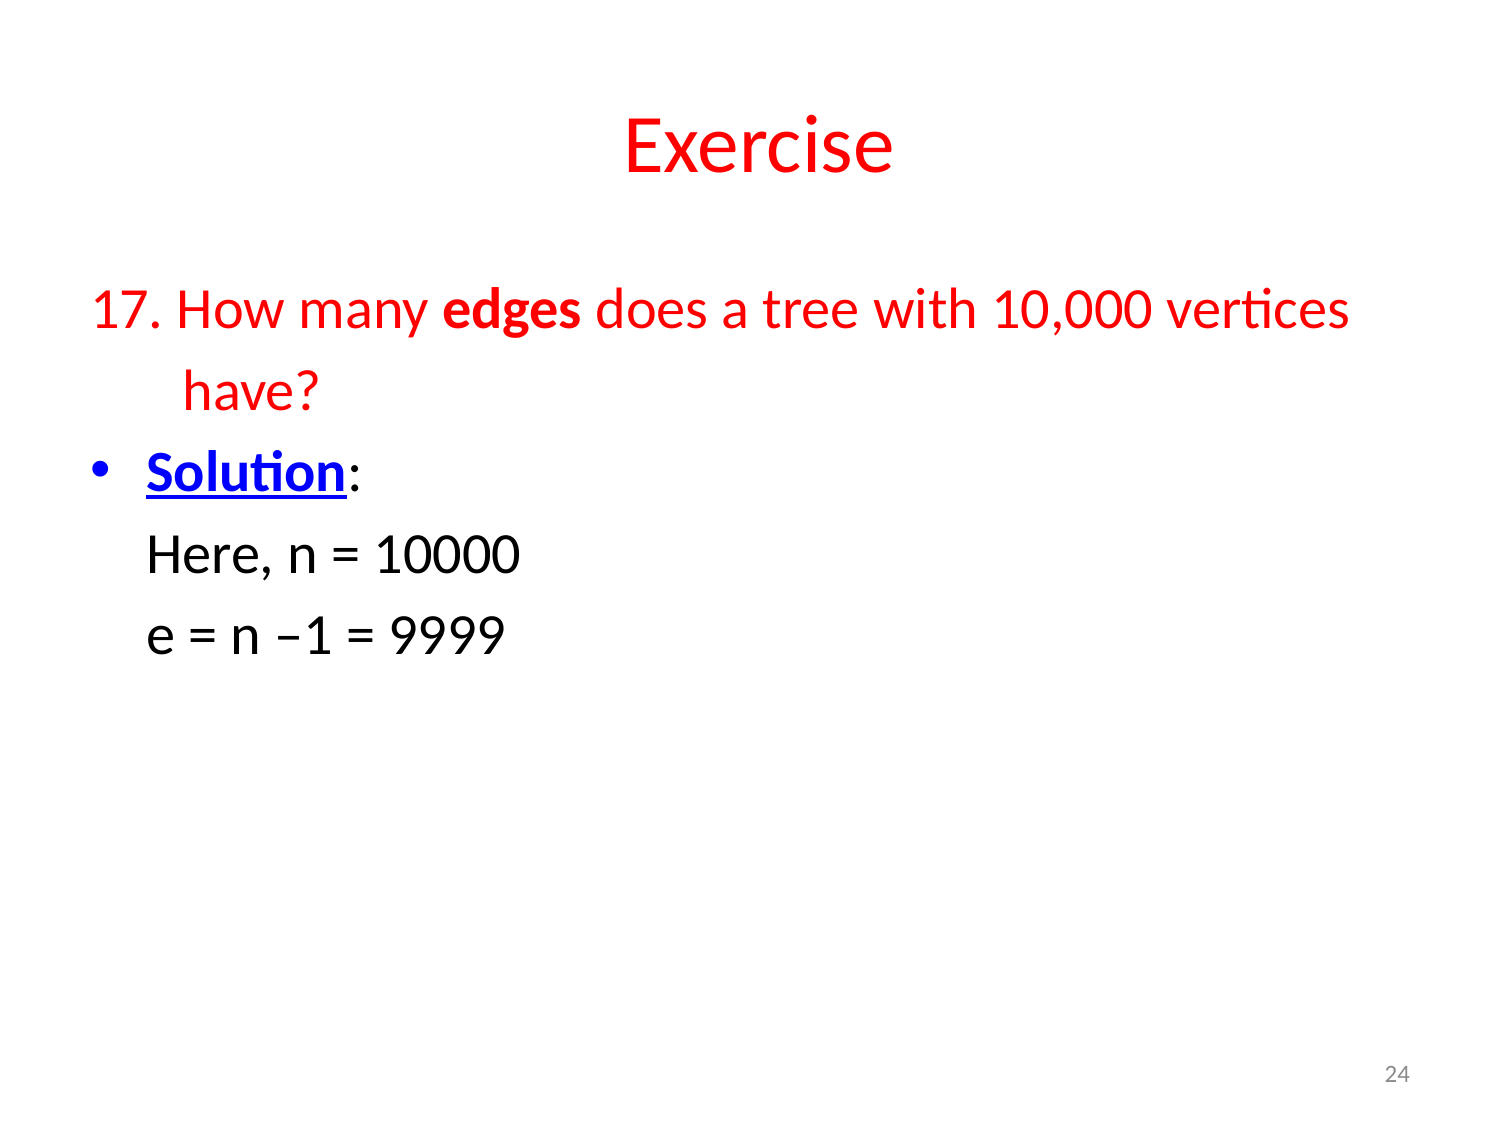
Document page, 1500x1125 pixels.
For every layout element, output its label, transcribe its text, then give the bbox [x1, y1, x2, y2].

title Exercise [74, 44, 1426, 233]
slide_number 24 [1074, 1042, 1425, 1103]
list 17. How many edges does a tree with 10,000 vertices have? Solution: Here, n = 10000 e = n –1 = 9999 [74, 262, 1426, 1006]
